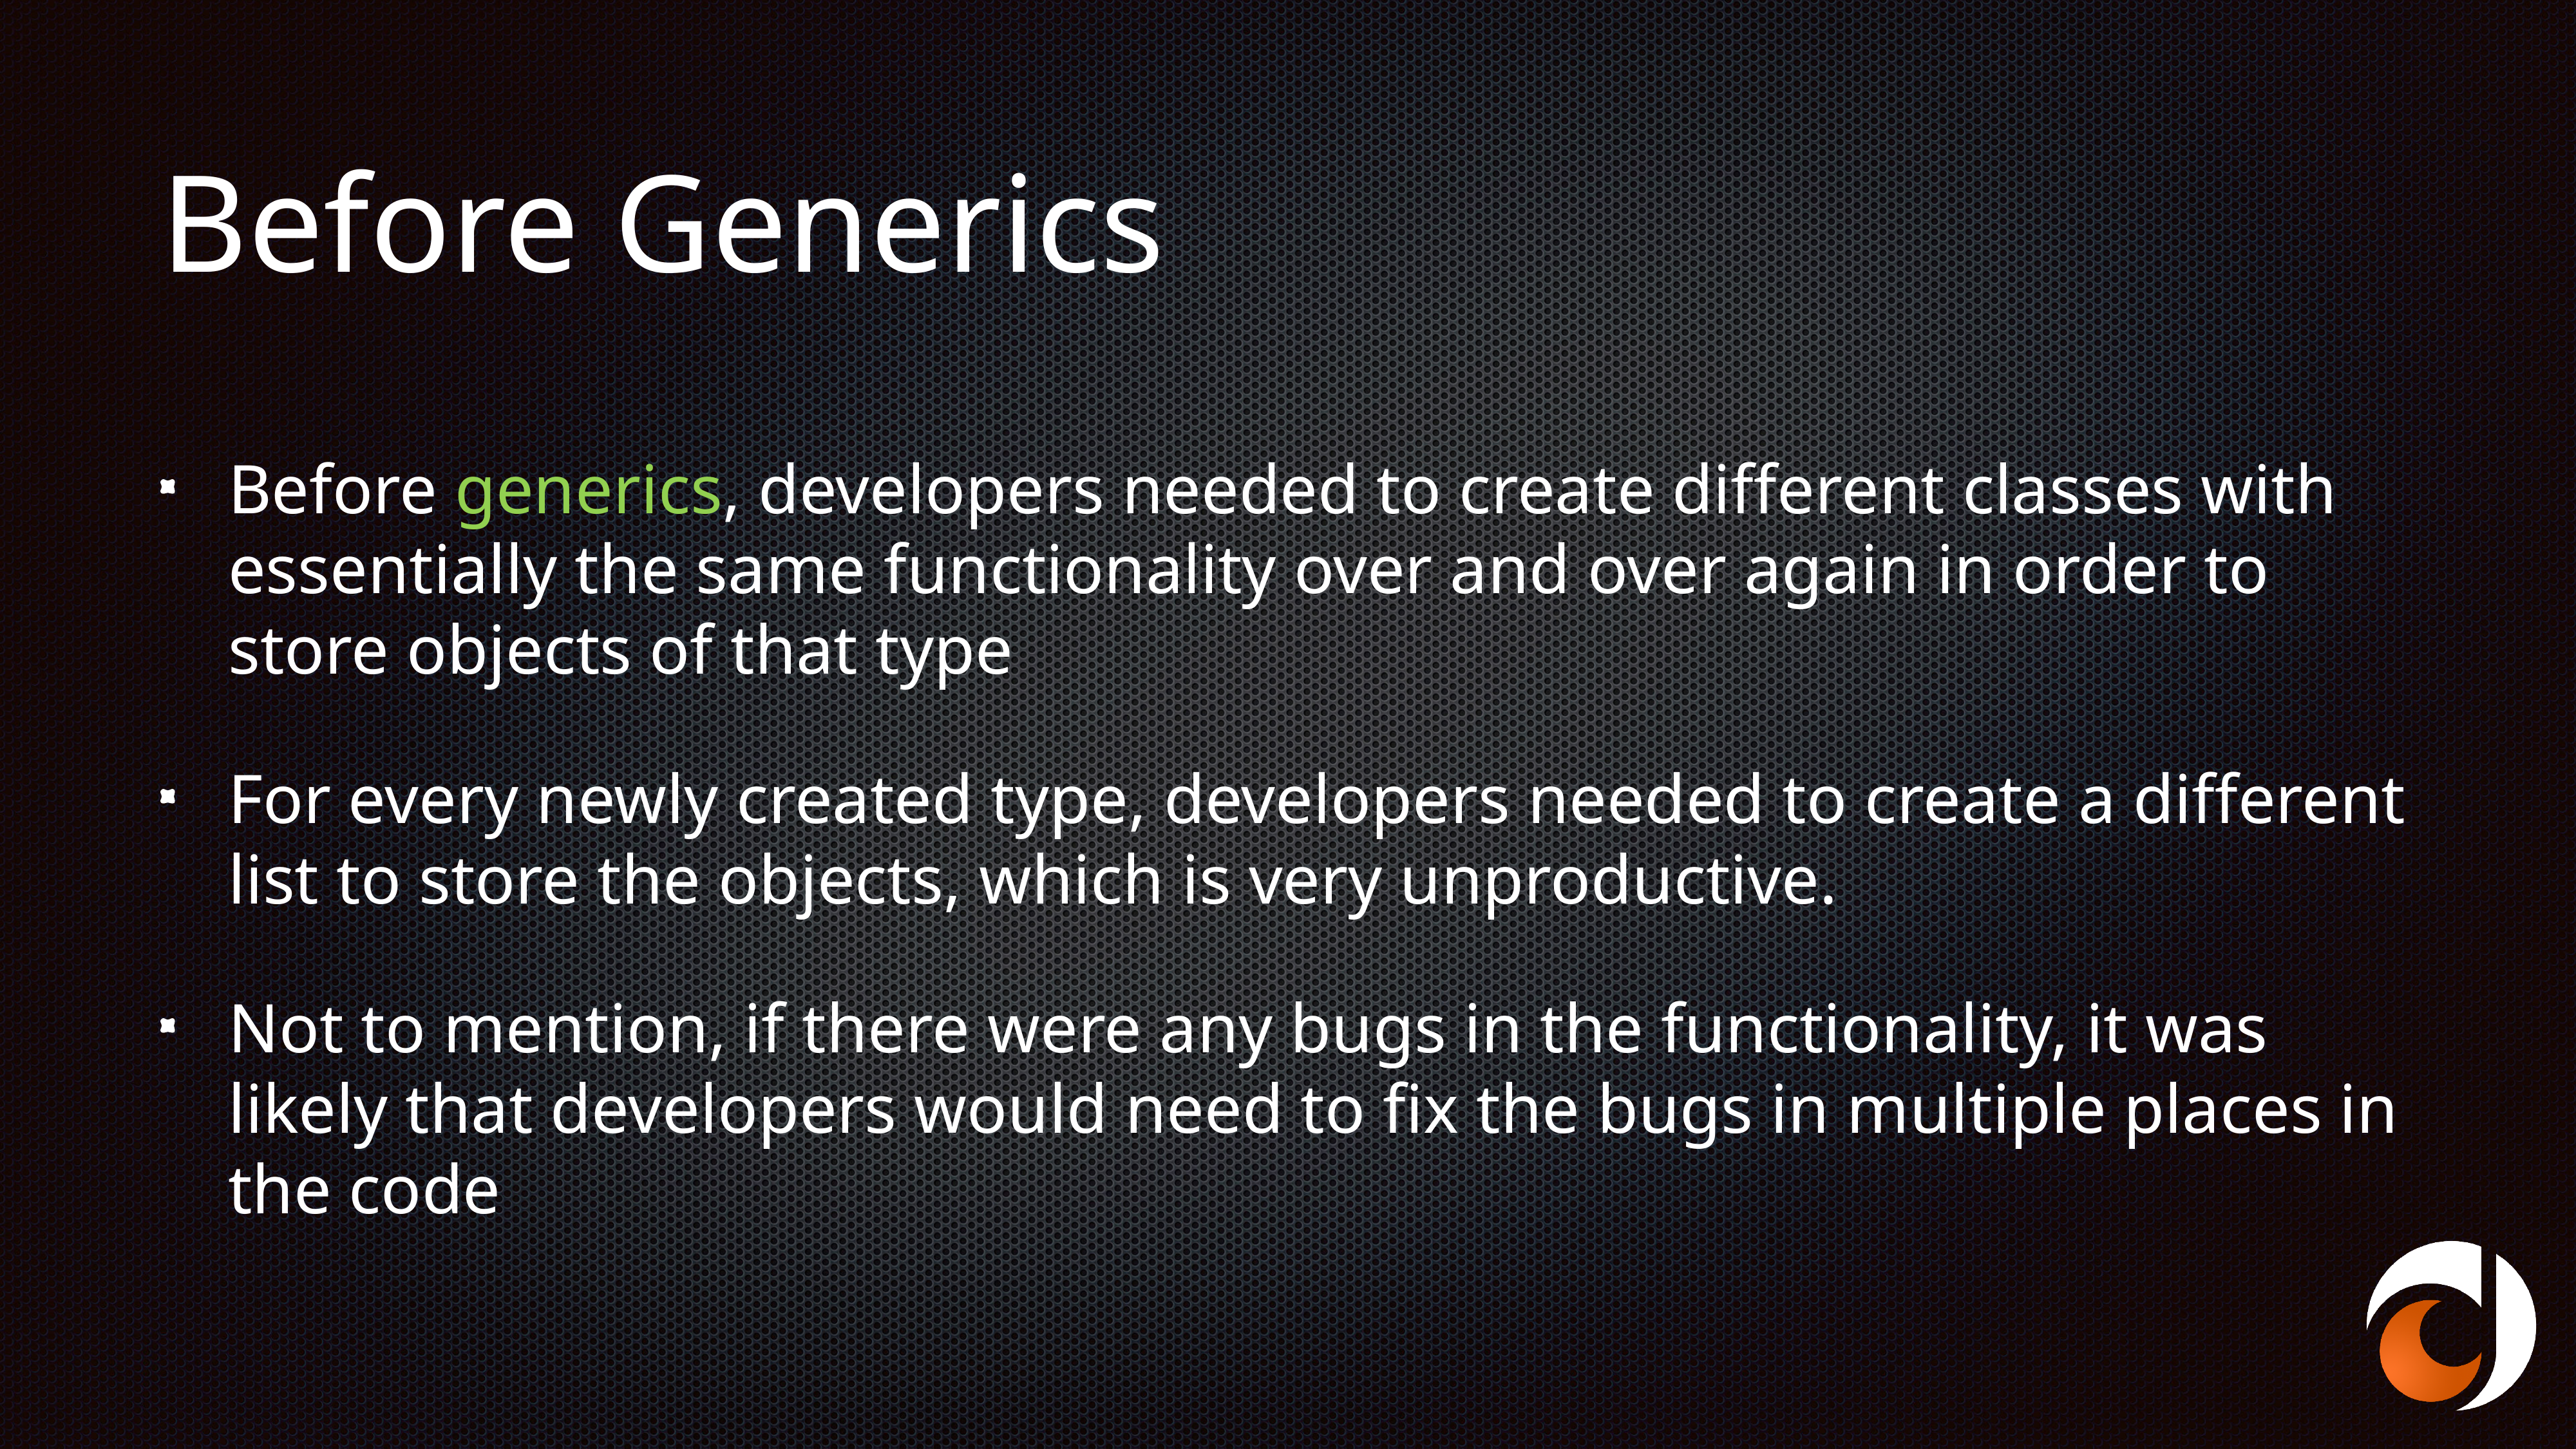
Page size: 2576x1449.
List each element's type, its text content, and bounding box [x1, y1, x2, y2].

list Before generics, developers needed to create different classes with essentially the same functionality over and over again in order to store objects of that type For every newly created type, developers needed to create a different list to store the objects, which is very unproductive. Not to mention, if there were any bugs in the functionality, it was likely that developers would need to fix the bugs in multiple places in the code [155, 412, 2421, 1262]
title Before Generics [155, 37, 2421, 401]
picture [0, 0, 2576, 1449]
